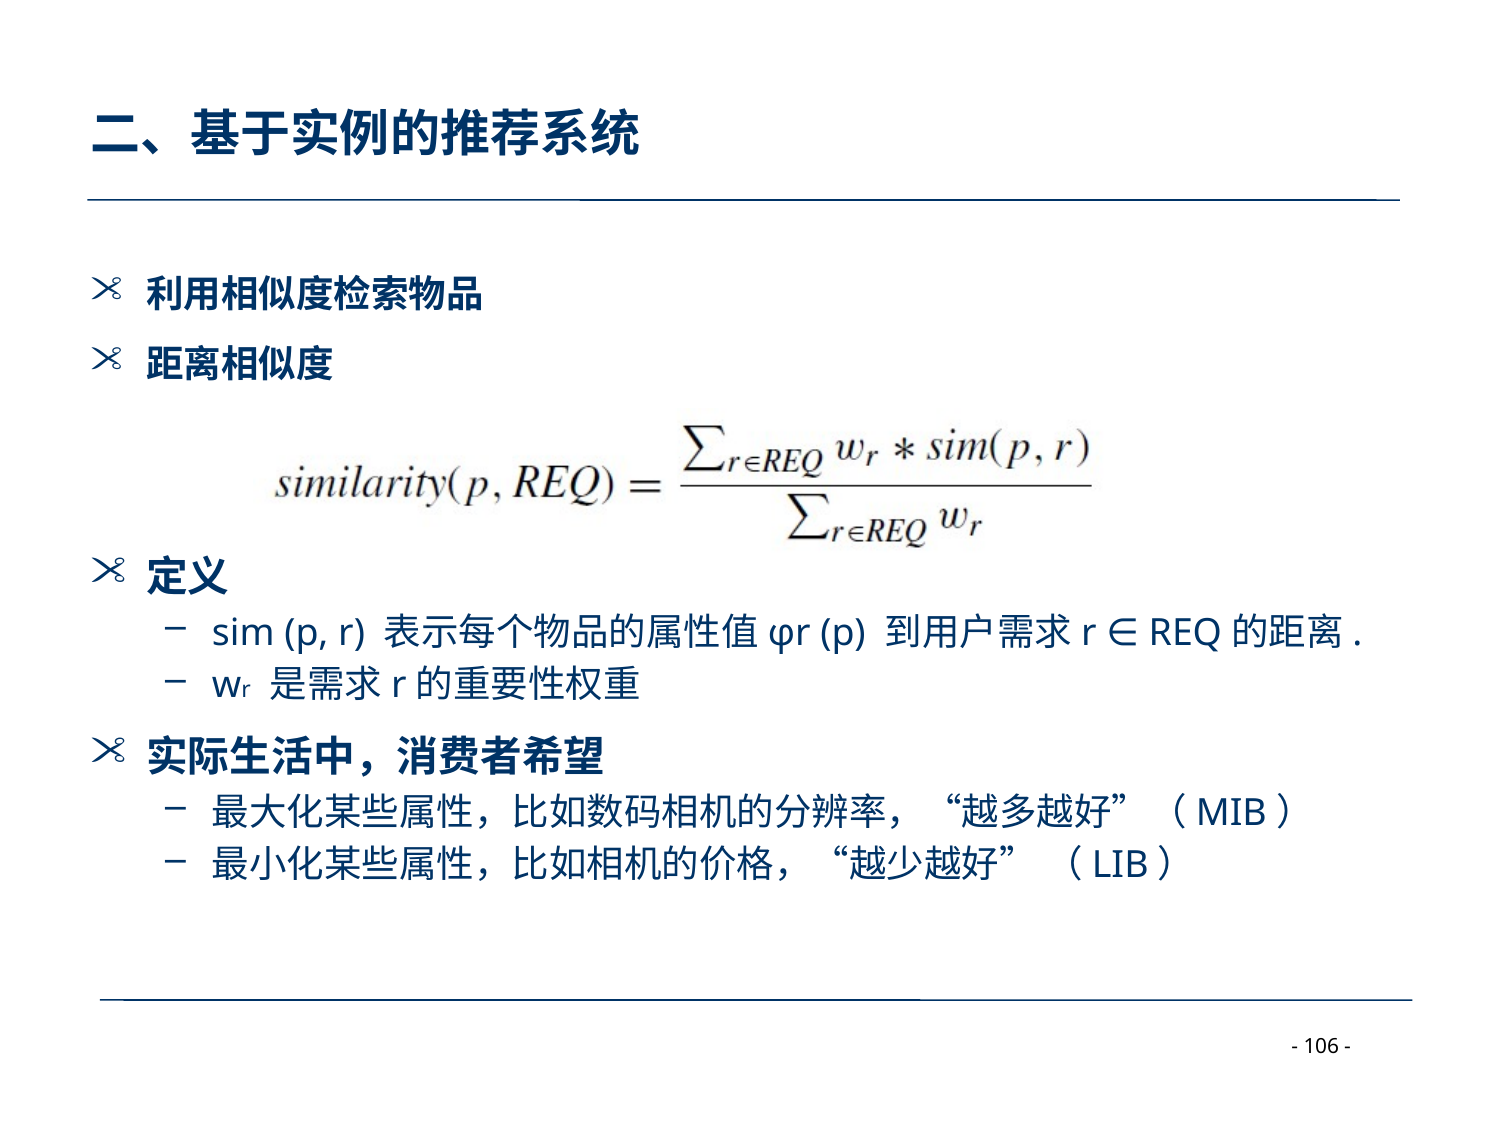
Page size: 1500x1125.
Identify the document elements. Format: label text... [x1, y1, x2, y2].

title 二、基于实例的推荐系统 [74, 37, 1426, 226]
picture [253, 408, 1117, 564]
list 利用相似度检索物品 距离相似度 定义 sim (p, r) 表示每个物品的属性值φr (p) 到用户需求r ∈ REQ的距离. wr 是需求r的重要性权重 实际生活中，消费者希望 最大化某些属性，比如数码相机的分辨率，“越多越好”（MIB） 最小化某些属性，比如相机的价格，“越少越好” （LIB） [74, 262, 1426, 1006]
